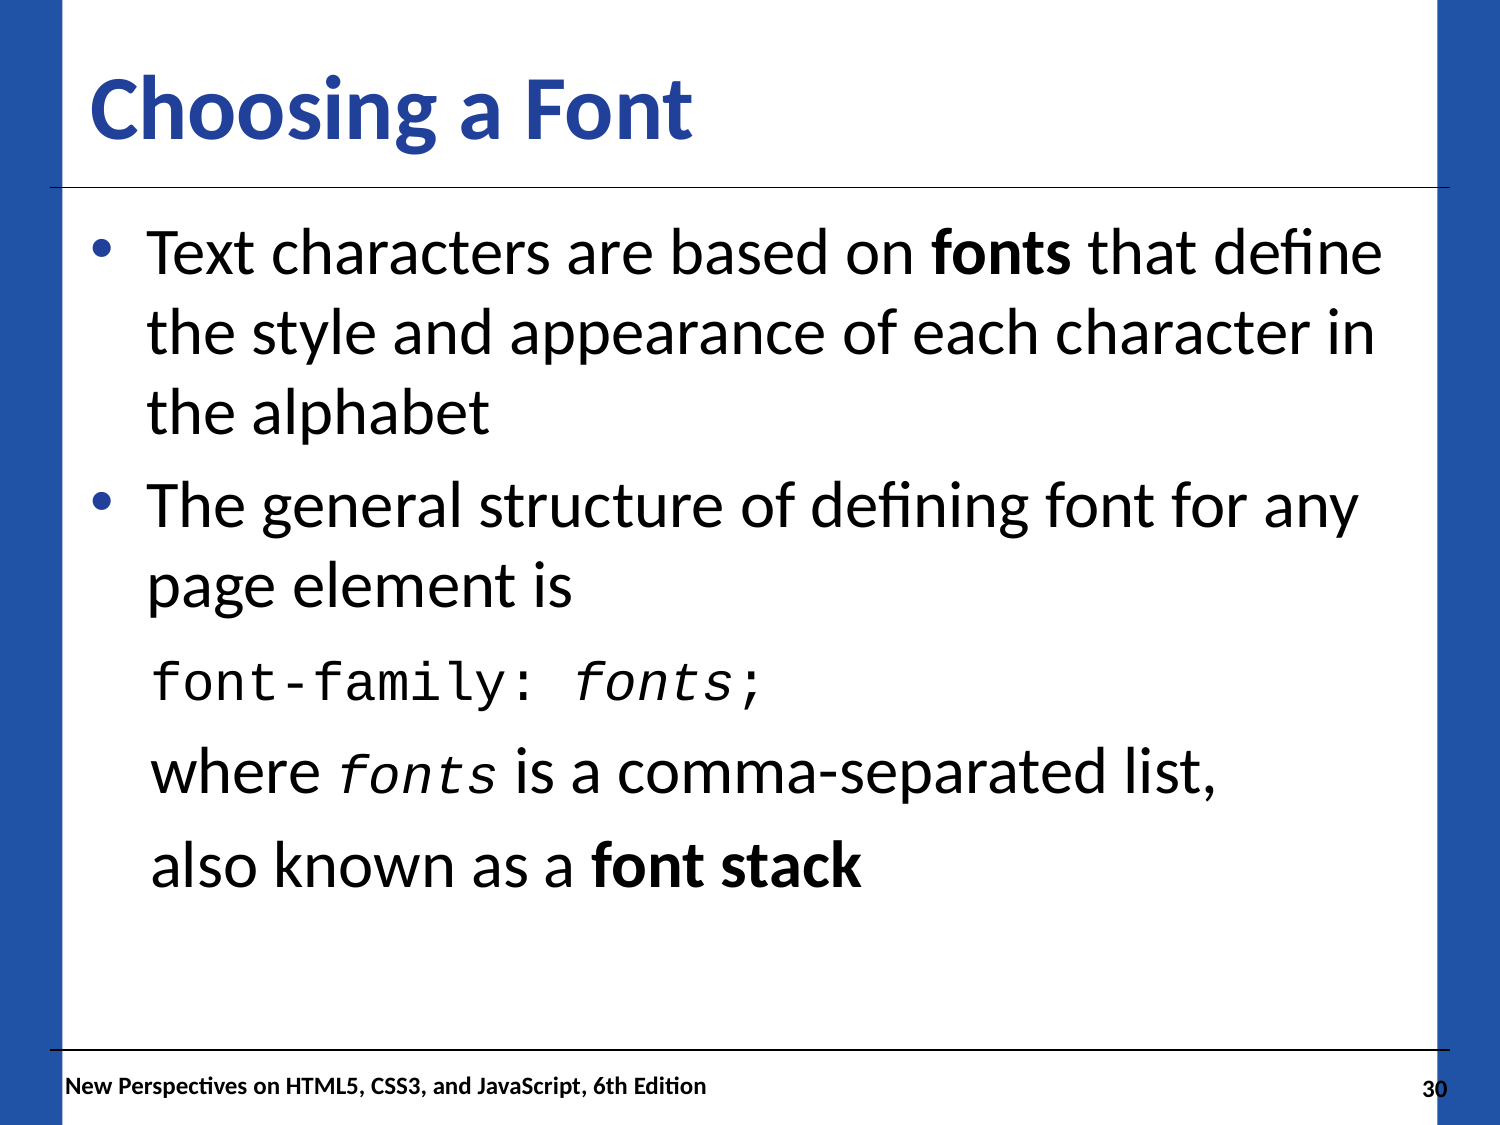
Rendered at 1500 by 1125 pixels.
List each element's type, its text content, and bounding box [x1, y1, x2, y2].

list Text characters are based on fonts that define the style and appearance of each character in the alphabet The general structure of defining font for any page element is font-family: fonts; where fonts is a comma-separated list, also known as a font stack [74, 199, 1438, 1050]
footer New Perspectives on HTML5, CSS3, and JavaScript, 6th Edition [50, 1047, 1400, 1123]
slide_number 30 [1374, 1050, 1463, 1125]
title Choosing a Font [74, 24, 1438, 181]
